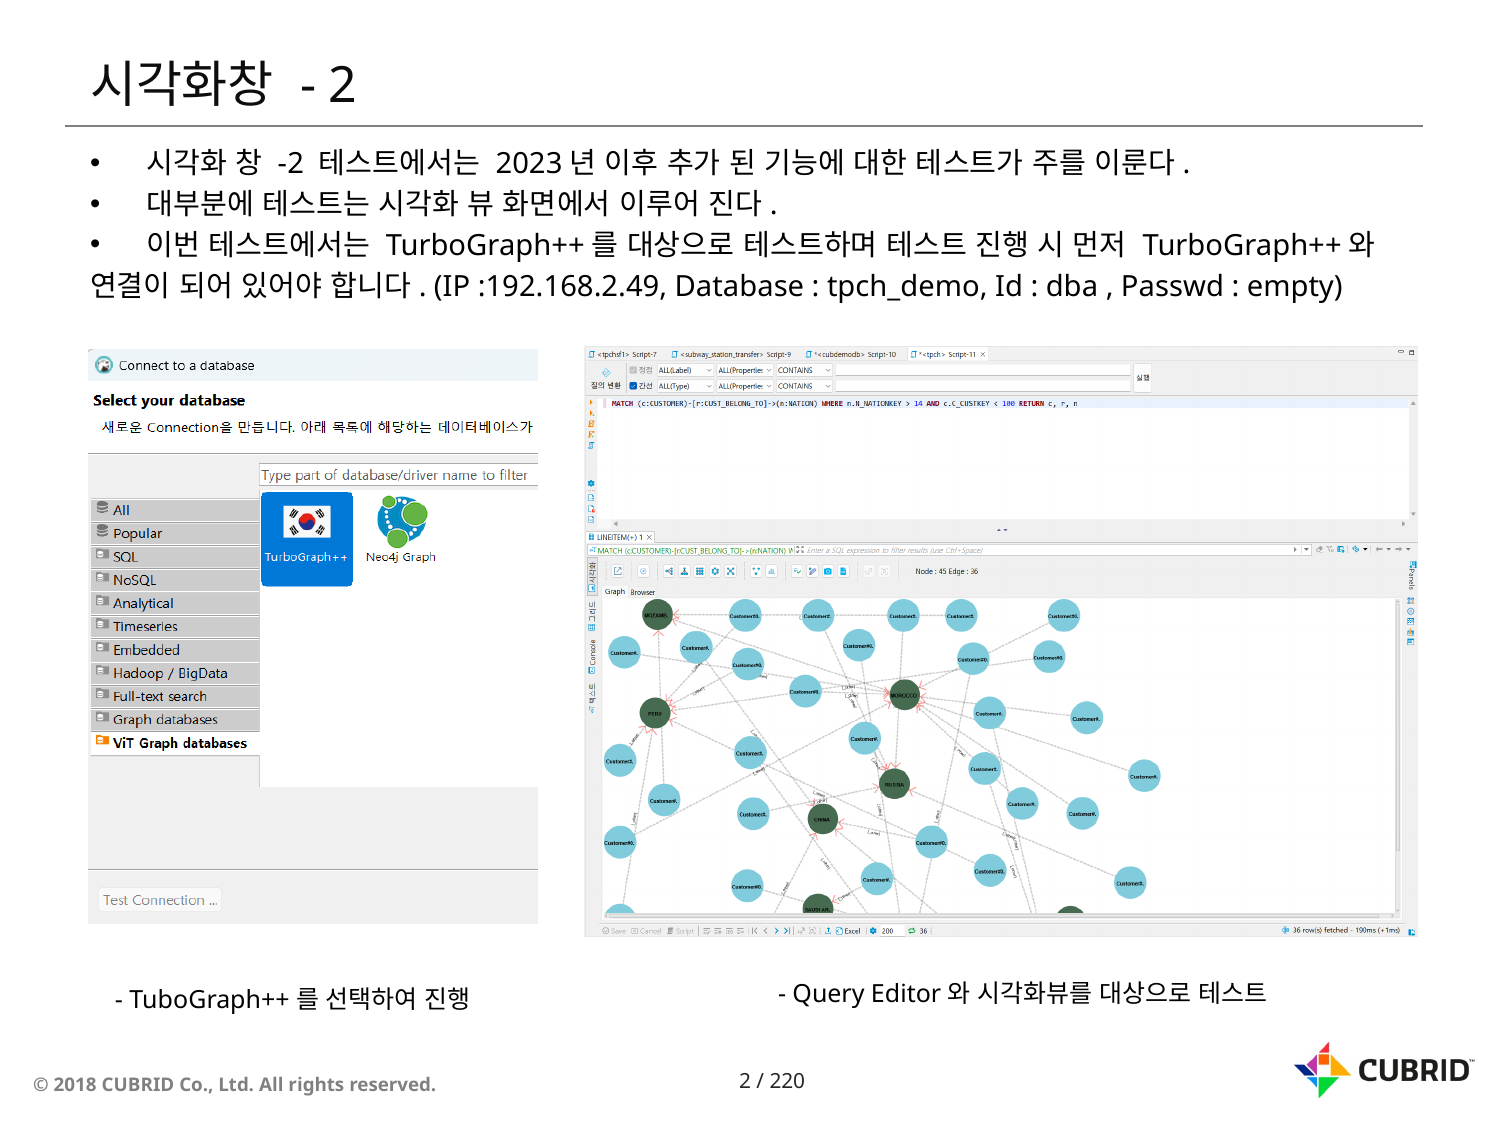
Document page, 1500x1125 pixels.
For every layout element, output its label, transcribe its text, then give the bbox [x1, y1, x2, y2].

list 시각화 창 -2 테스트에서는 2023년 이후 추가 된 기능에 대한 테스트가 주를 이룬다. 대부분에 테스트는 시각화 뷰 화면에서 이루어 진다. 이번 테스트에서는 TurboGraph++를 대상으로 테스트하며 테스트 진행 시 먼저 TurboGraph++와 연결이 되어 있어야 합니다. (IP :192.168.2.49, Database : tpch_demo, Id : dba , Passwd : empty) [75, 137, 1425, 1005]
picture [1293, 1041, 1475, 1099]
text_box - TuboGraph++를 선택하여 진행 [100, 975, 514, 1021]
picture [584, 346, 1418, 937]
text_box - Query Editor와 시각화뷰를 대상으로 테스트 [763, 970, 1317, 1016]
title 시각화창 - 2 [75, 45, 1425, 126]
picture [88, 349, 538, 924]
